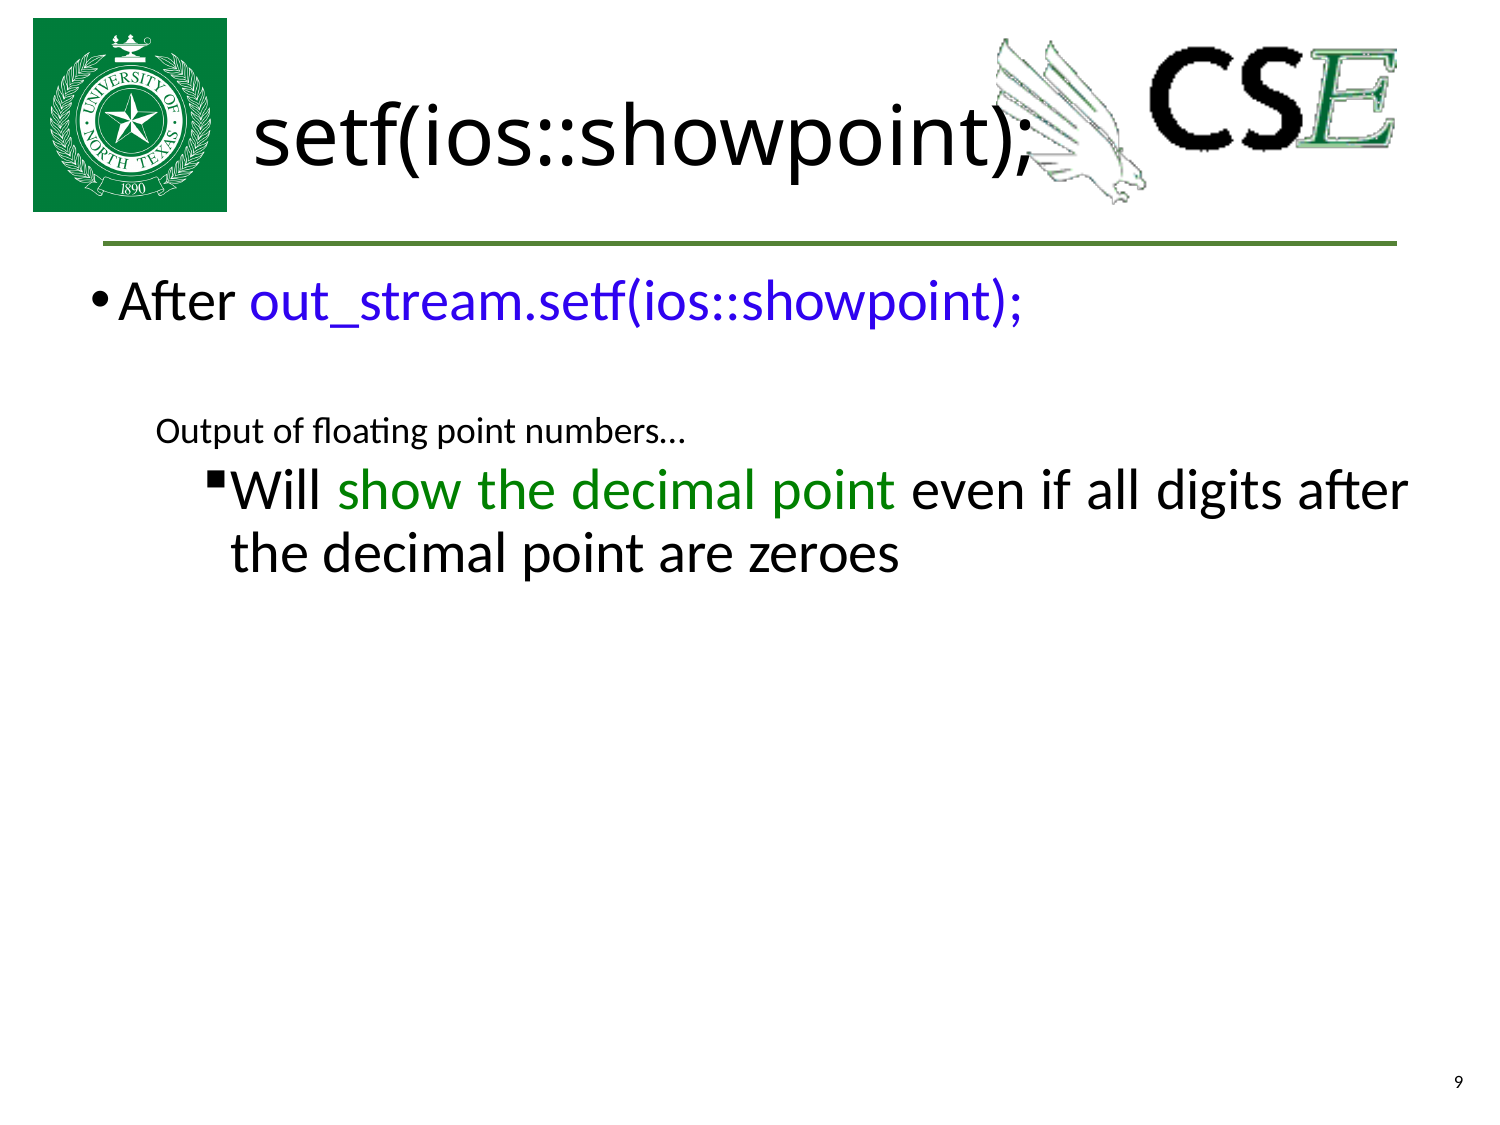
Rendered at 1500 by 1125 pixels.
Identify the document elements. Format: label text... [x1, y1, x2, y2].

picture [33, 18, 227, 212]
list After out_stream.setf(ios::showpoint); Output of floating point numbers… Will show the decimal point even if all digits after the decimal point are zeroes [75, 262, 1425, 1052]
title setf(ios::showpoint); [237, 45, 1479, 233]
slide_number 9 [1418, 1051, 1479, 1112]
picture [996, 37, 1397, 45]
